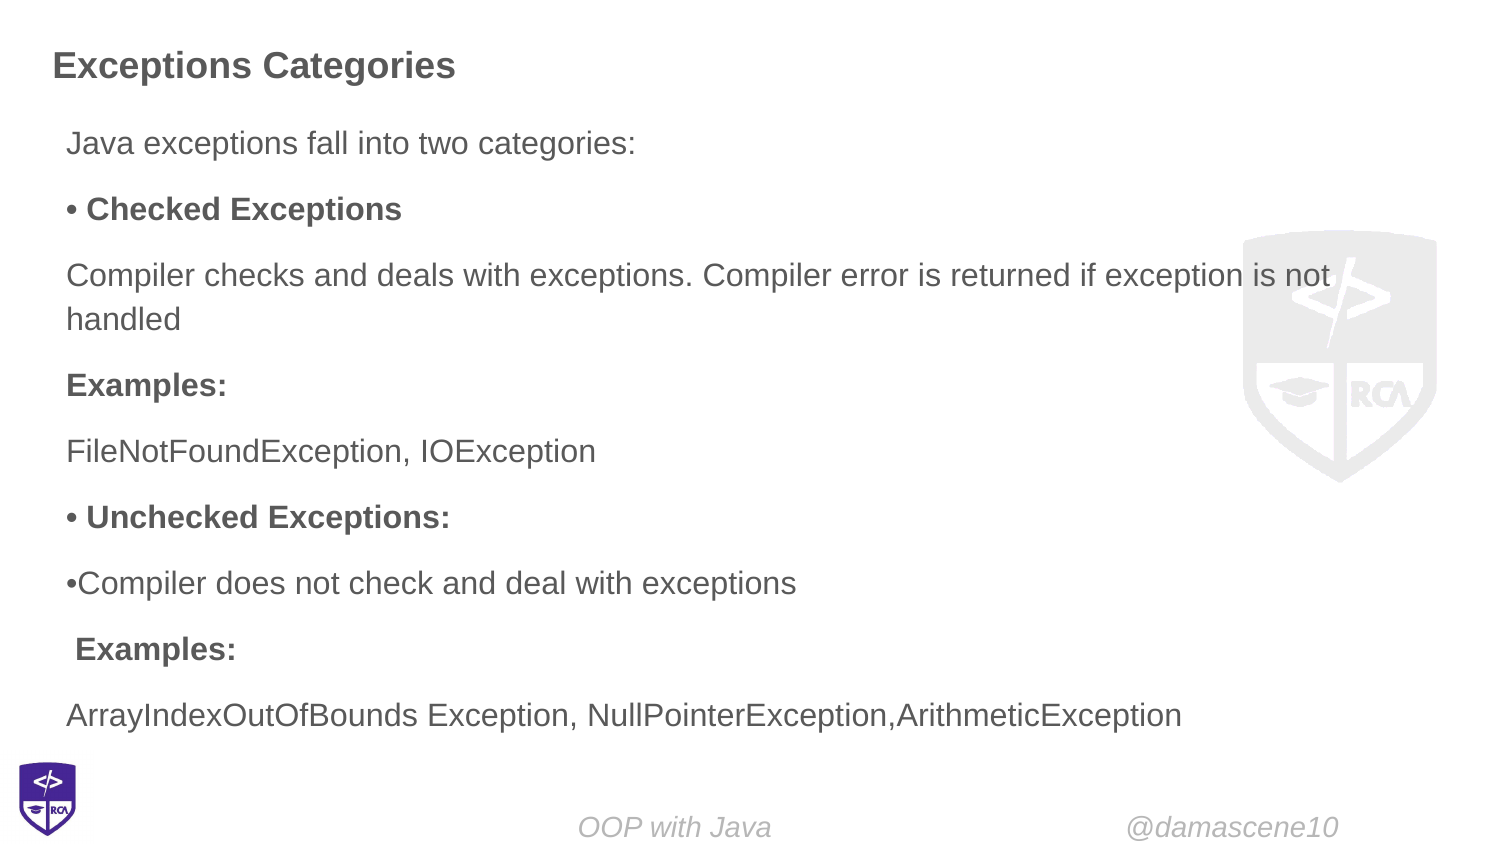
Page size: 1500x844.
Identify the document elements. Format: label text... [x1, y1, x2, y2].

picture [0, 750, 94, 844]
title Exceptions Categories [37, 19, 1435, 114]
list Java exceptions fall into two categories: • Checked Exceptions Compiler checks and deals with exceptions. Compiler error is returned if exception is not handled Examples: FileNotFoundException, IOException • Unchecked Exceptions: •Compiler does not check and deal with exceptions Examples: ArrayIndexOutOfBounds Exception, NullPointerException,ArithmeticException [51, 101, 1449, 750]
